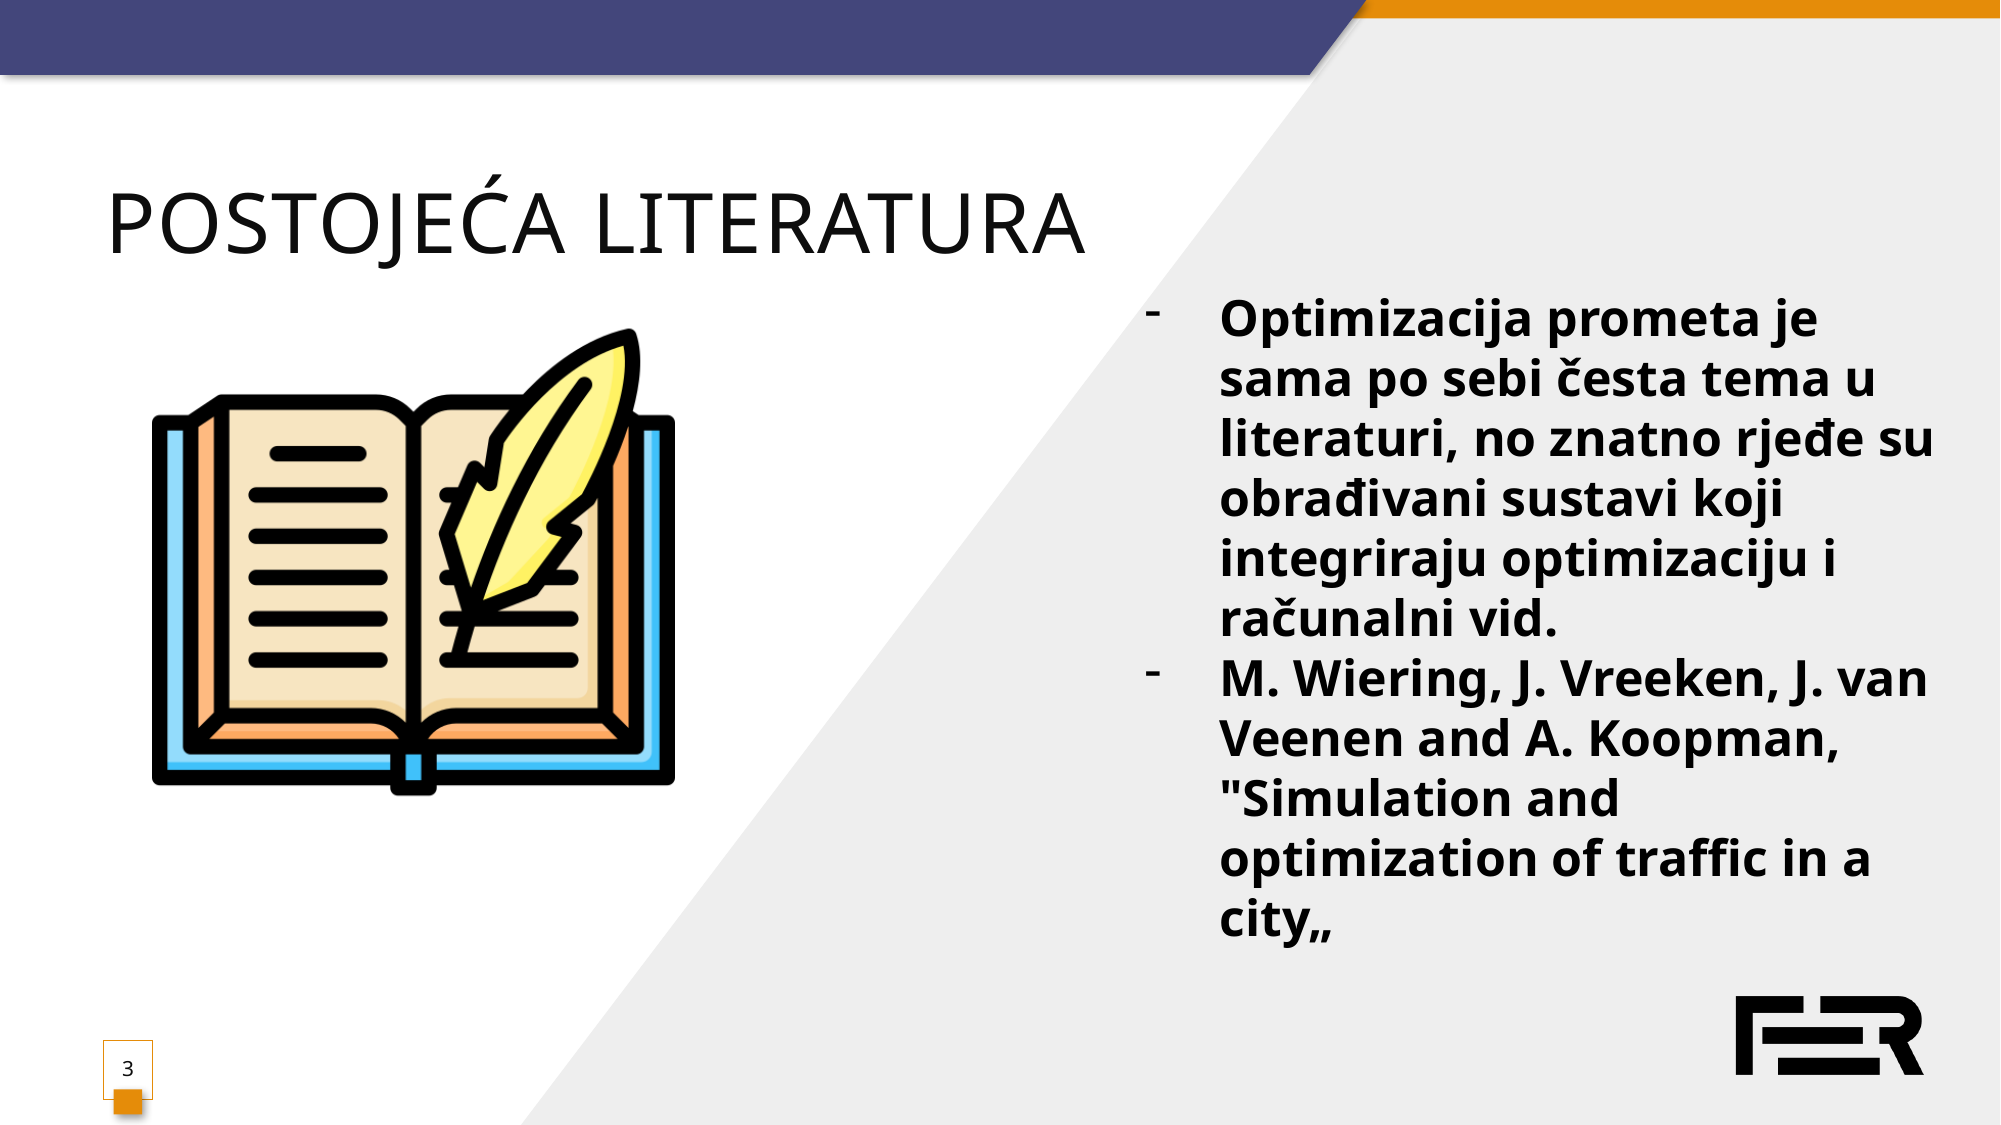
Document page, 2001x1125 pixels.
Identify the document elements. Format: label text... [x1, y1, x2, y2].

slide_number 3 [103, 1040, 153, 1100]
text_box Optimizacija prometa je sama po sebi česta tema u literaturi, no znatno rjeđe su obrađivani sustavi koji integriraju optimizaciju i računalni vid. M. Wiering, J. Vreeken, J. van Veenen and A. Koopman, "Simulation and optimization of traffic in a city„ [1129, 279, 1957, 954]
title Postojeća literatura [90, 162, 1863, 279]
picture [1684, 944, 1974, 1125]
picture [152, 301, 675, 824]
text_box [113, 1089, 143, 1115]
